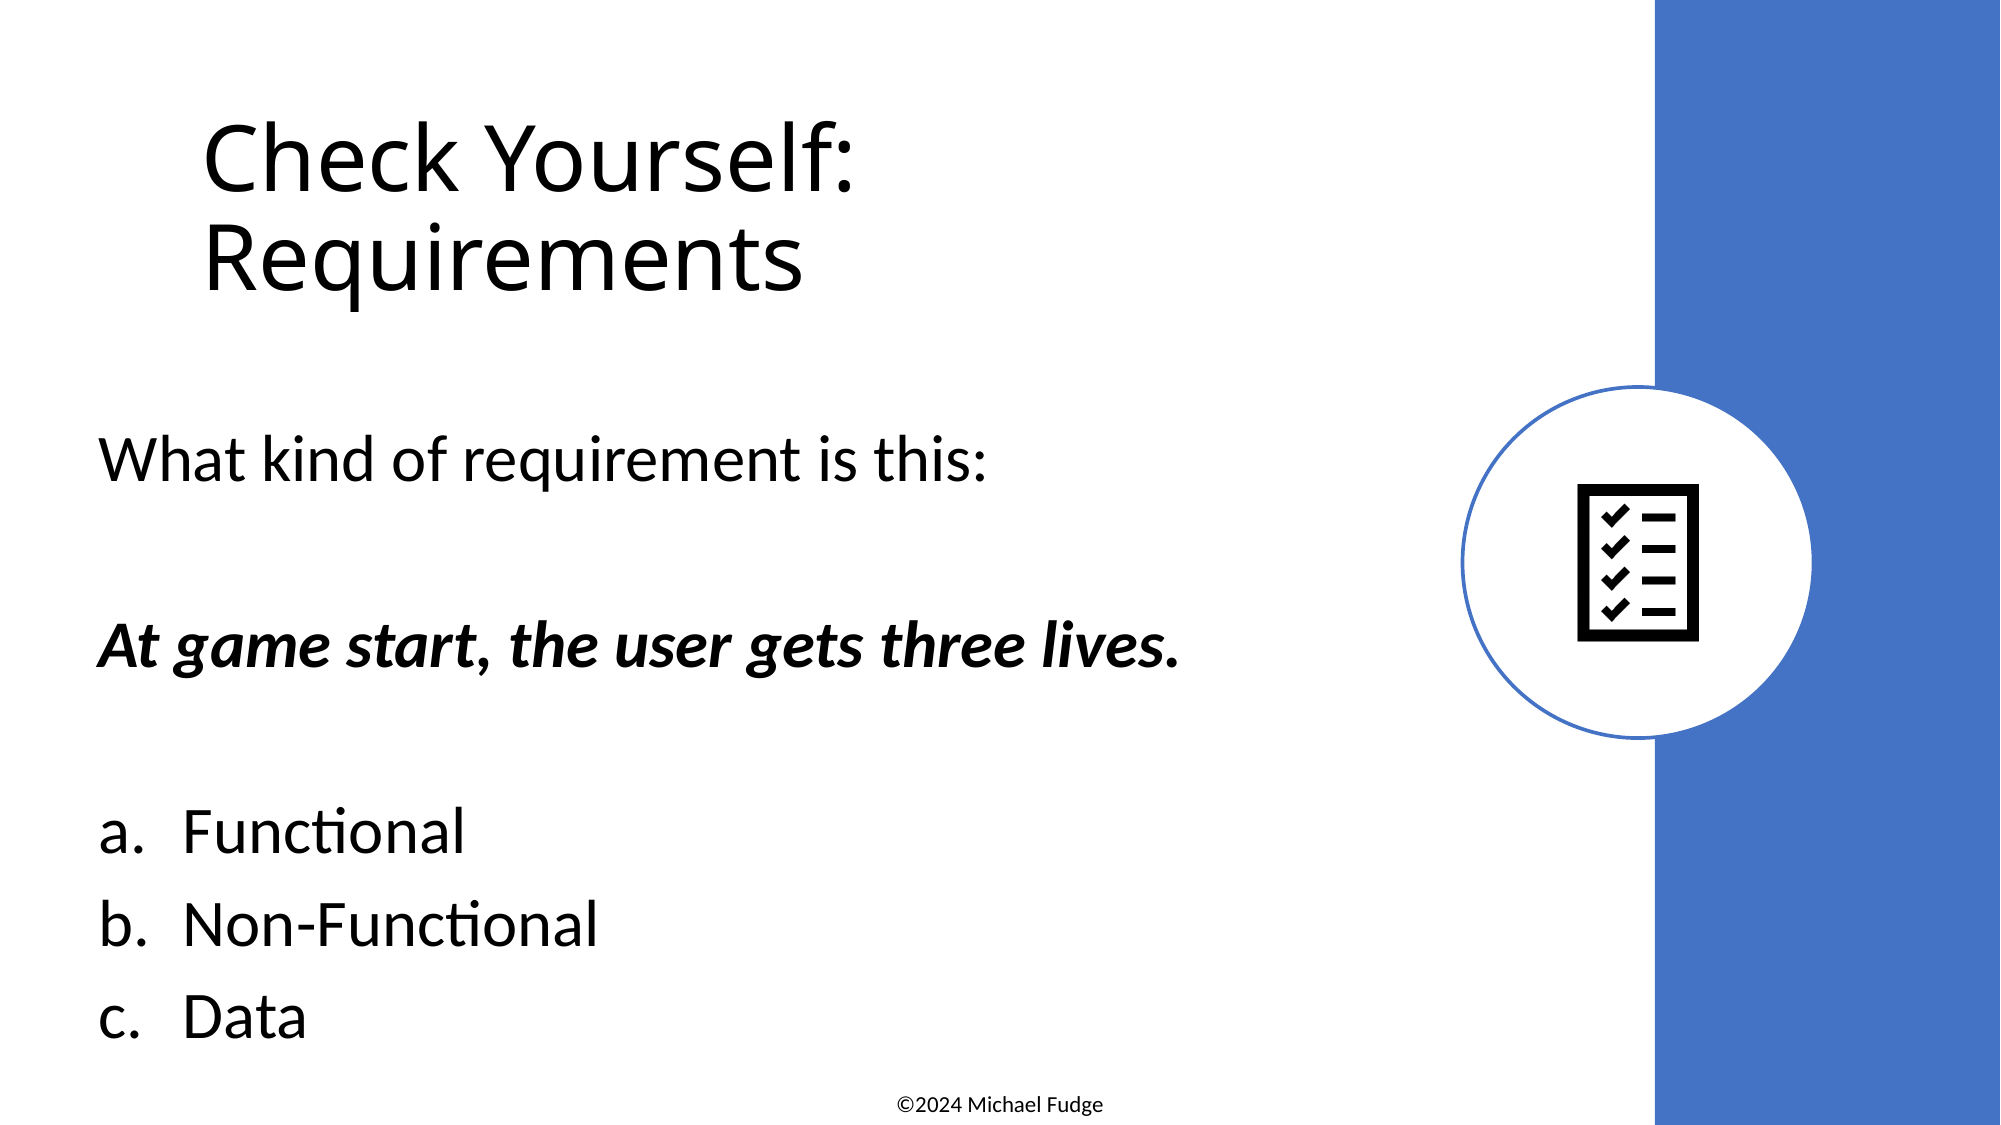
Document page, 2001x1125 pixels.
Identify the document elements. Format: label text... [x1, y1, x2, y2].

title Check Yourself: Requirements [186, 102, 1413, 321]
list What kind of requirement is this: At game start, the user gets three lives. Functional Non-Functional Data [83, 352, 1381, 1125]
text_box [1654, 0, 2000, 1125]
picture [1544, 468, 1732, 657]
text_box [1461, 385, 1815, 740]
